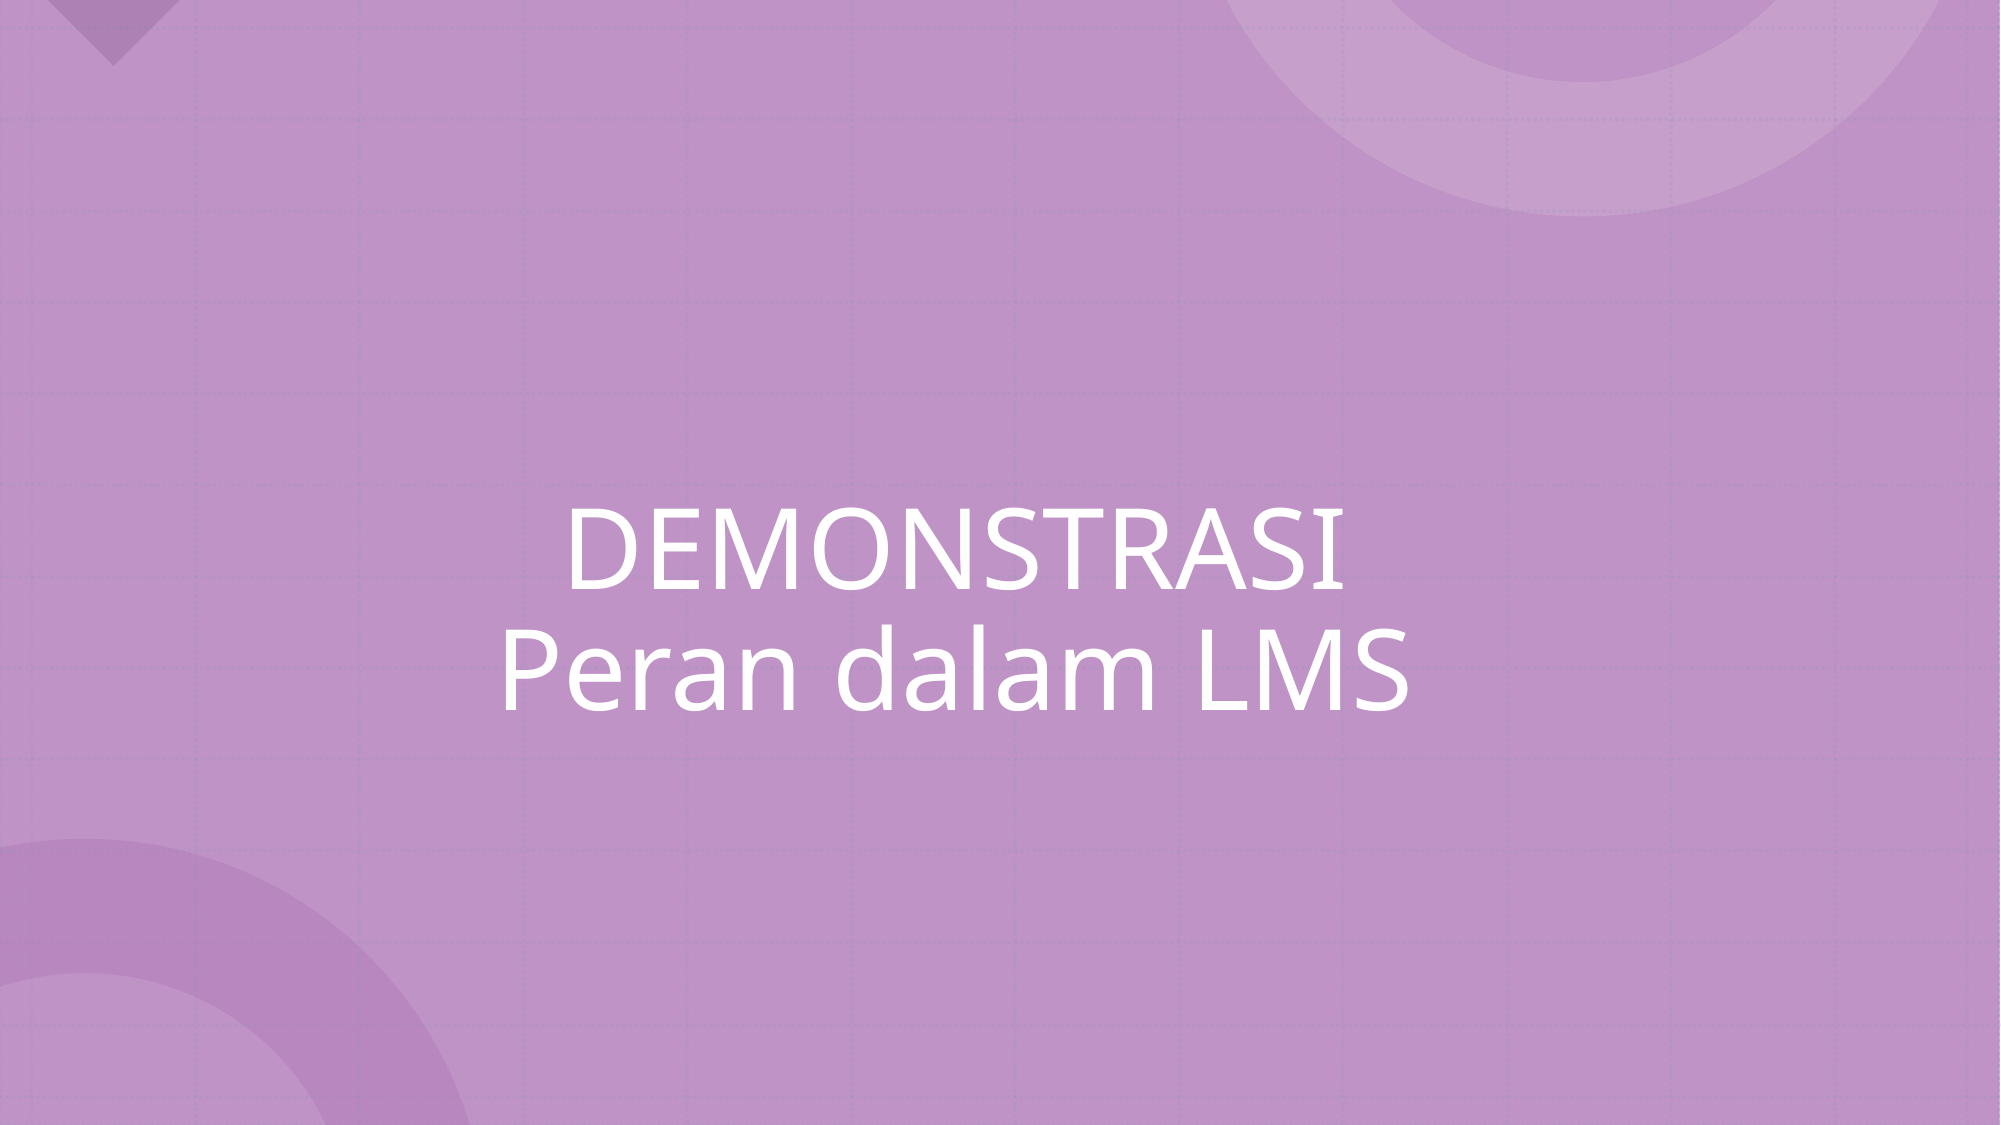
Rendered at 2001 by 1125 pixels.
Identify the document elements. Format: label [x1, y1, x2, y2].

text_box [0, 0, 2000, 1125]
